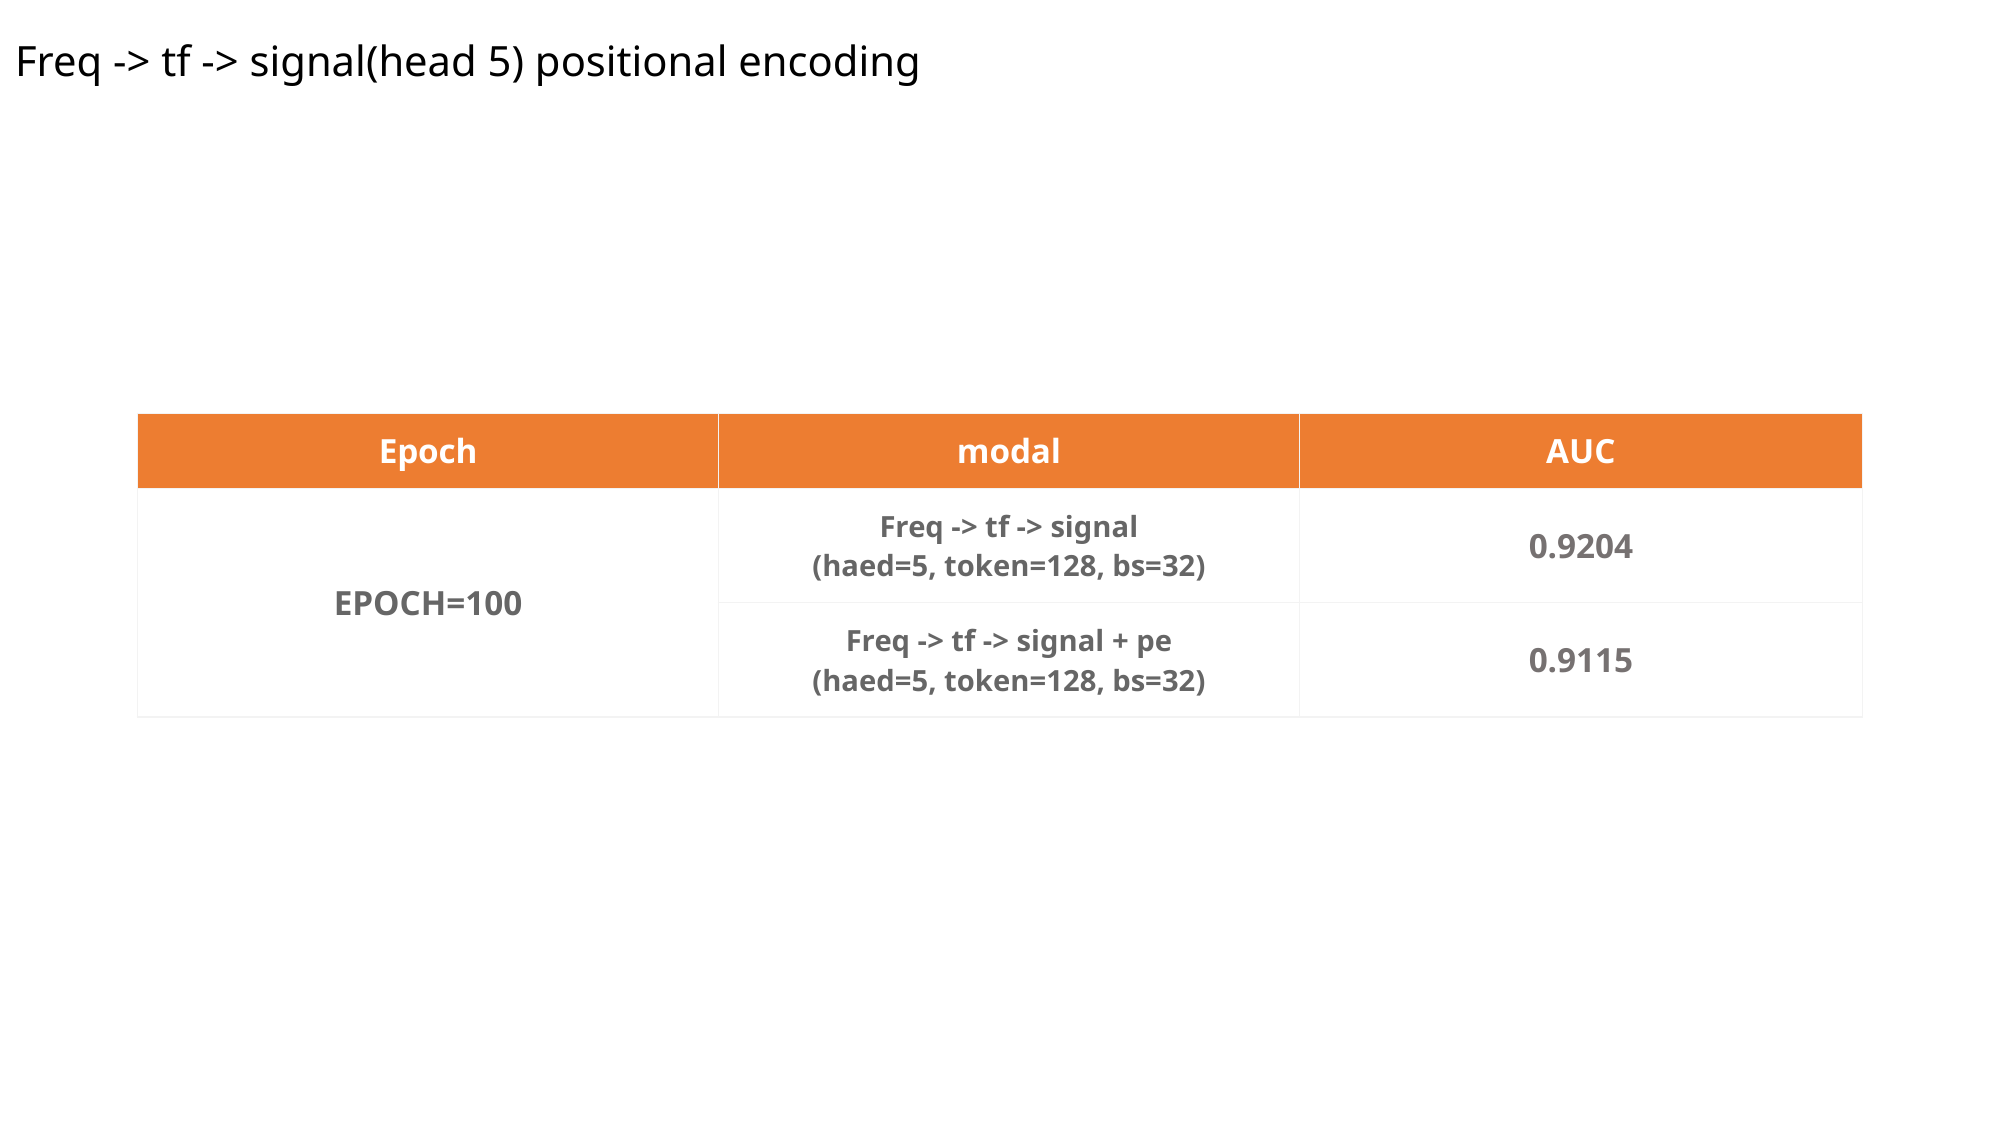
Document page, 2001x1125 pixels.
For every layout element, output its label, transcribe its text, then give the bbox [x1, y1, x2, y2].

title Freq -> tf -> signal(head 5) positional encoding [0, 3, 1725, 124]
table_cell 0.9115 [1300, 603, 1862, 716]
table_cell Freq -> tf -> signal + pe (haed=5, token=128, bs=32) [719, 603, 1299, 716]
table_cell Freq -> tf -> signal (haed=5, token=128, bs=32) [719, 489, 1299, 602]
table_header AUC [1300, 414, 1862, 488]
table_cell 0.9204 [1300, 489, 1862, 602]
table_cell EPOCH=100 [138, 489, 718, 716]
table_header modal [719, 414, 1299, 488]
table_header Epoch [138, 414, 718, 488]
